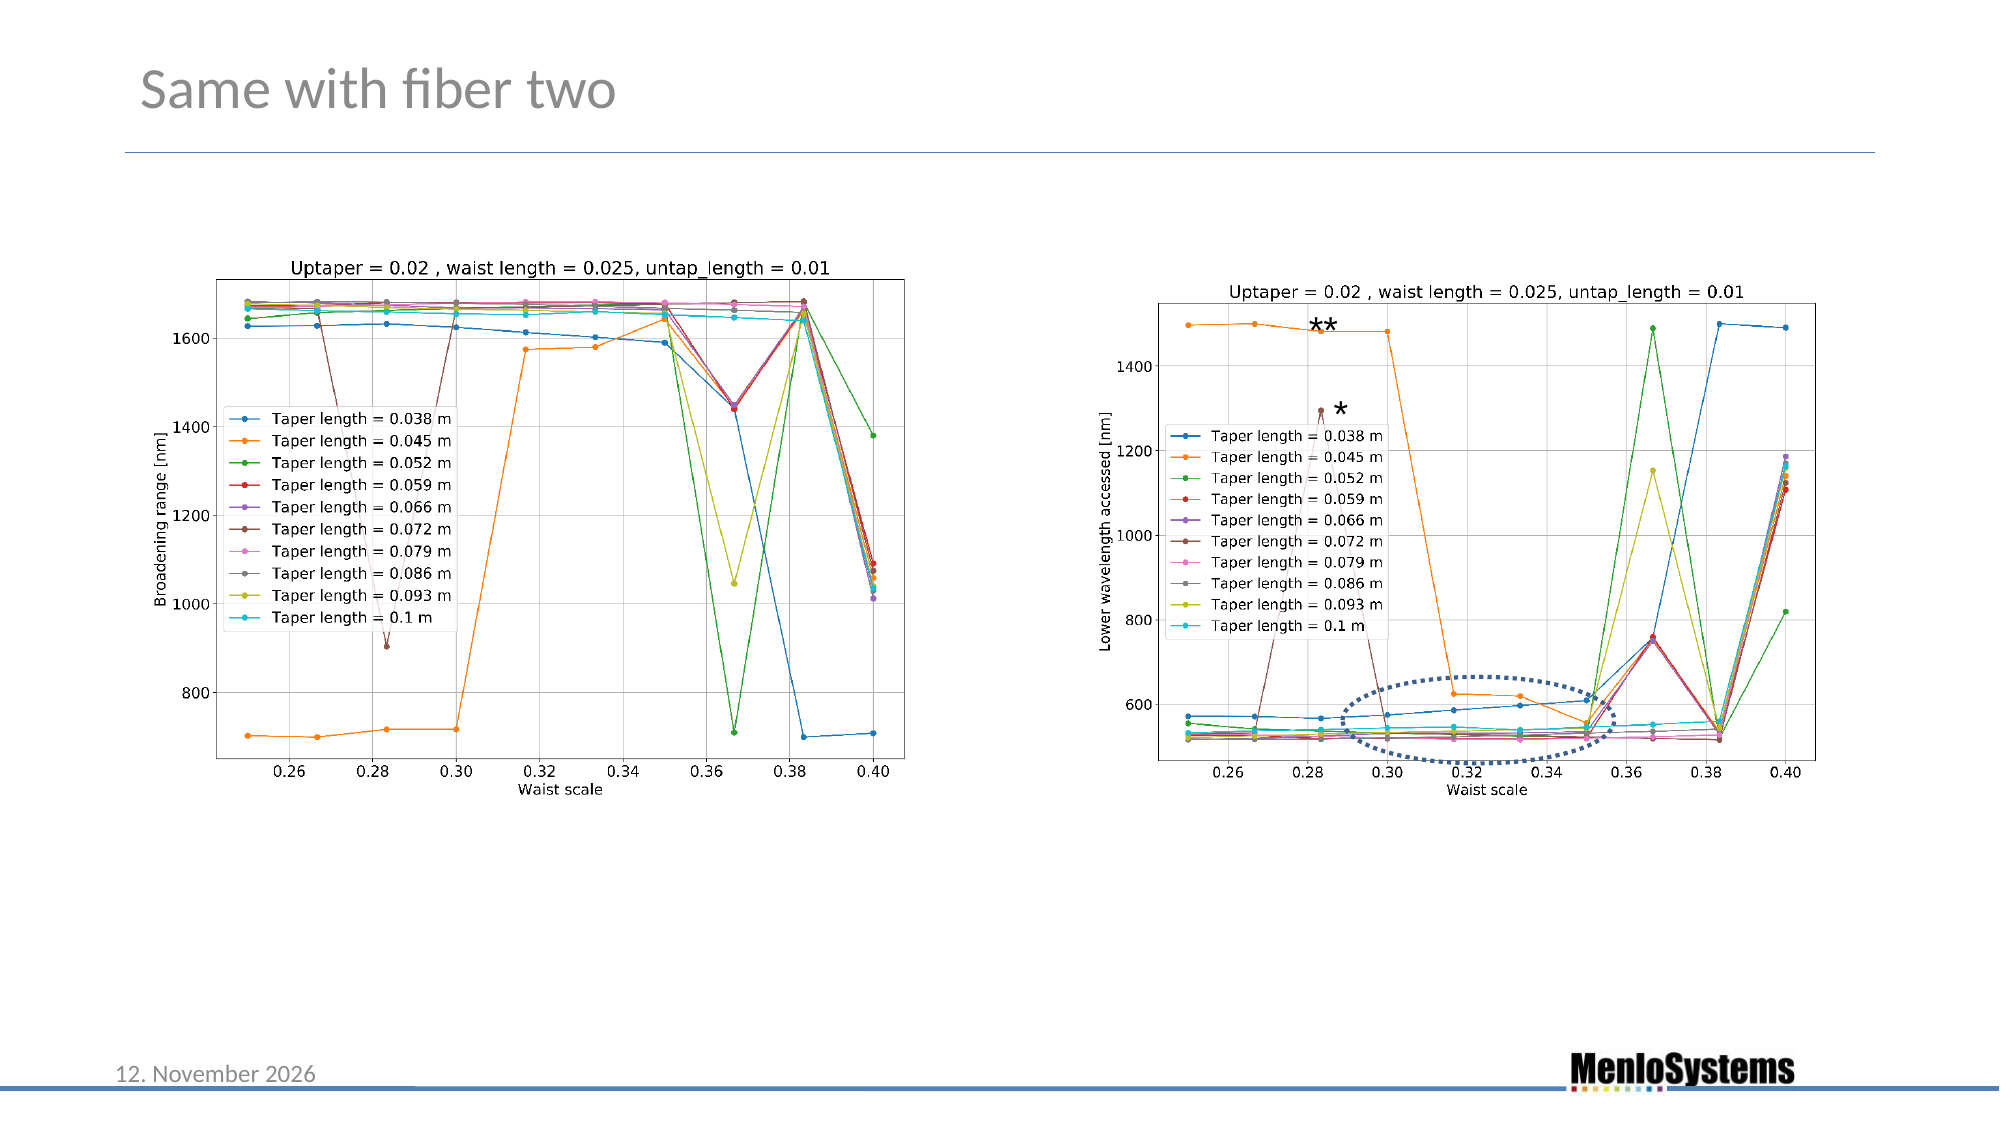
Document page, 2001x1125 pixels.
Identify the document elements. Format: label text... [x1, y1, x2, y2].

slide_number 27. März 2022 [99, 1042, 567, 1103]
picture [1570, 1049, 1795, 1096]
picture [1094, 278, 1826, 801]
picture [149, 254, 916, 801]
text_box Same with fiber two [125, 42, 1626, 154]
